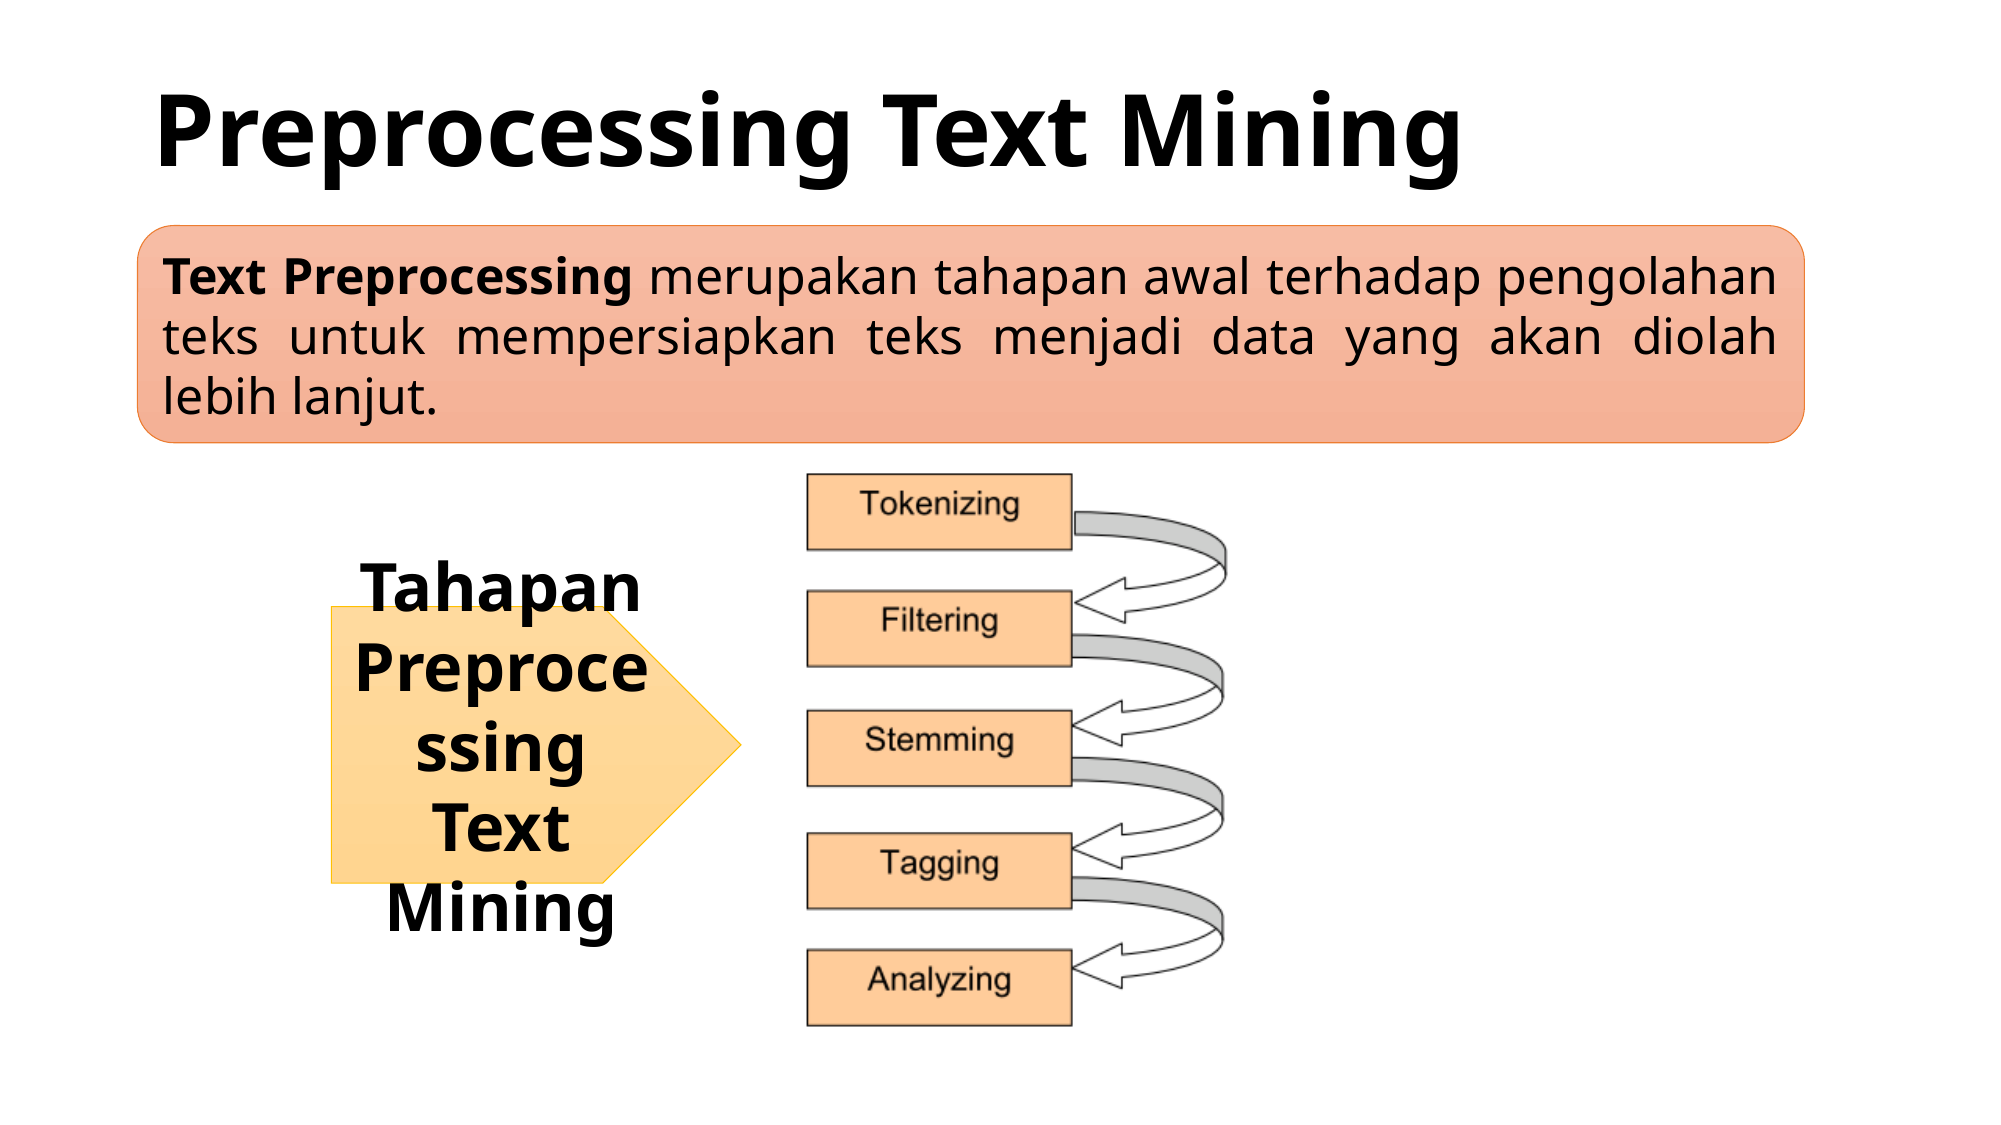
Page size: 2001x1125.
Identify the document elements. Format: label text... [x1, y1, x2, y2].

title Preprocessing Text Mining [137, 59, 1863, 210]
picture [785, 458, 1256, 1066]
text_box Tahapan Preprocessing Text Mining [330, 606, 742, 884]
text_box Text Preprocessing merupakan tahapan awal terhadap pengolahan teks untuk mempersiapkan teks menjadi data yang akan diolah lebih lanjut. [136, 224, 1805, 444]
